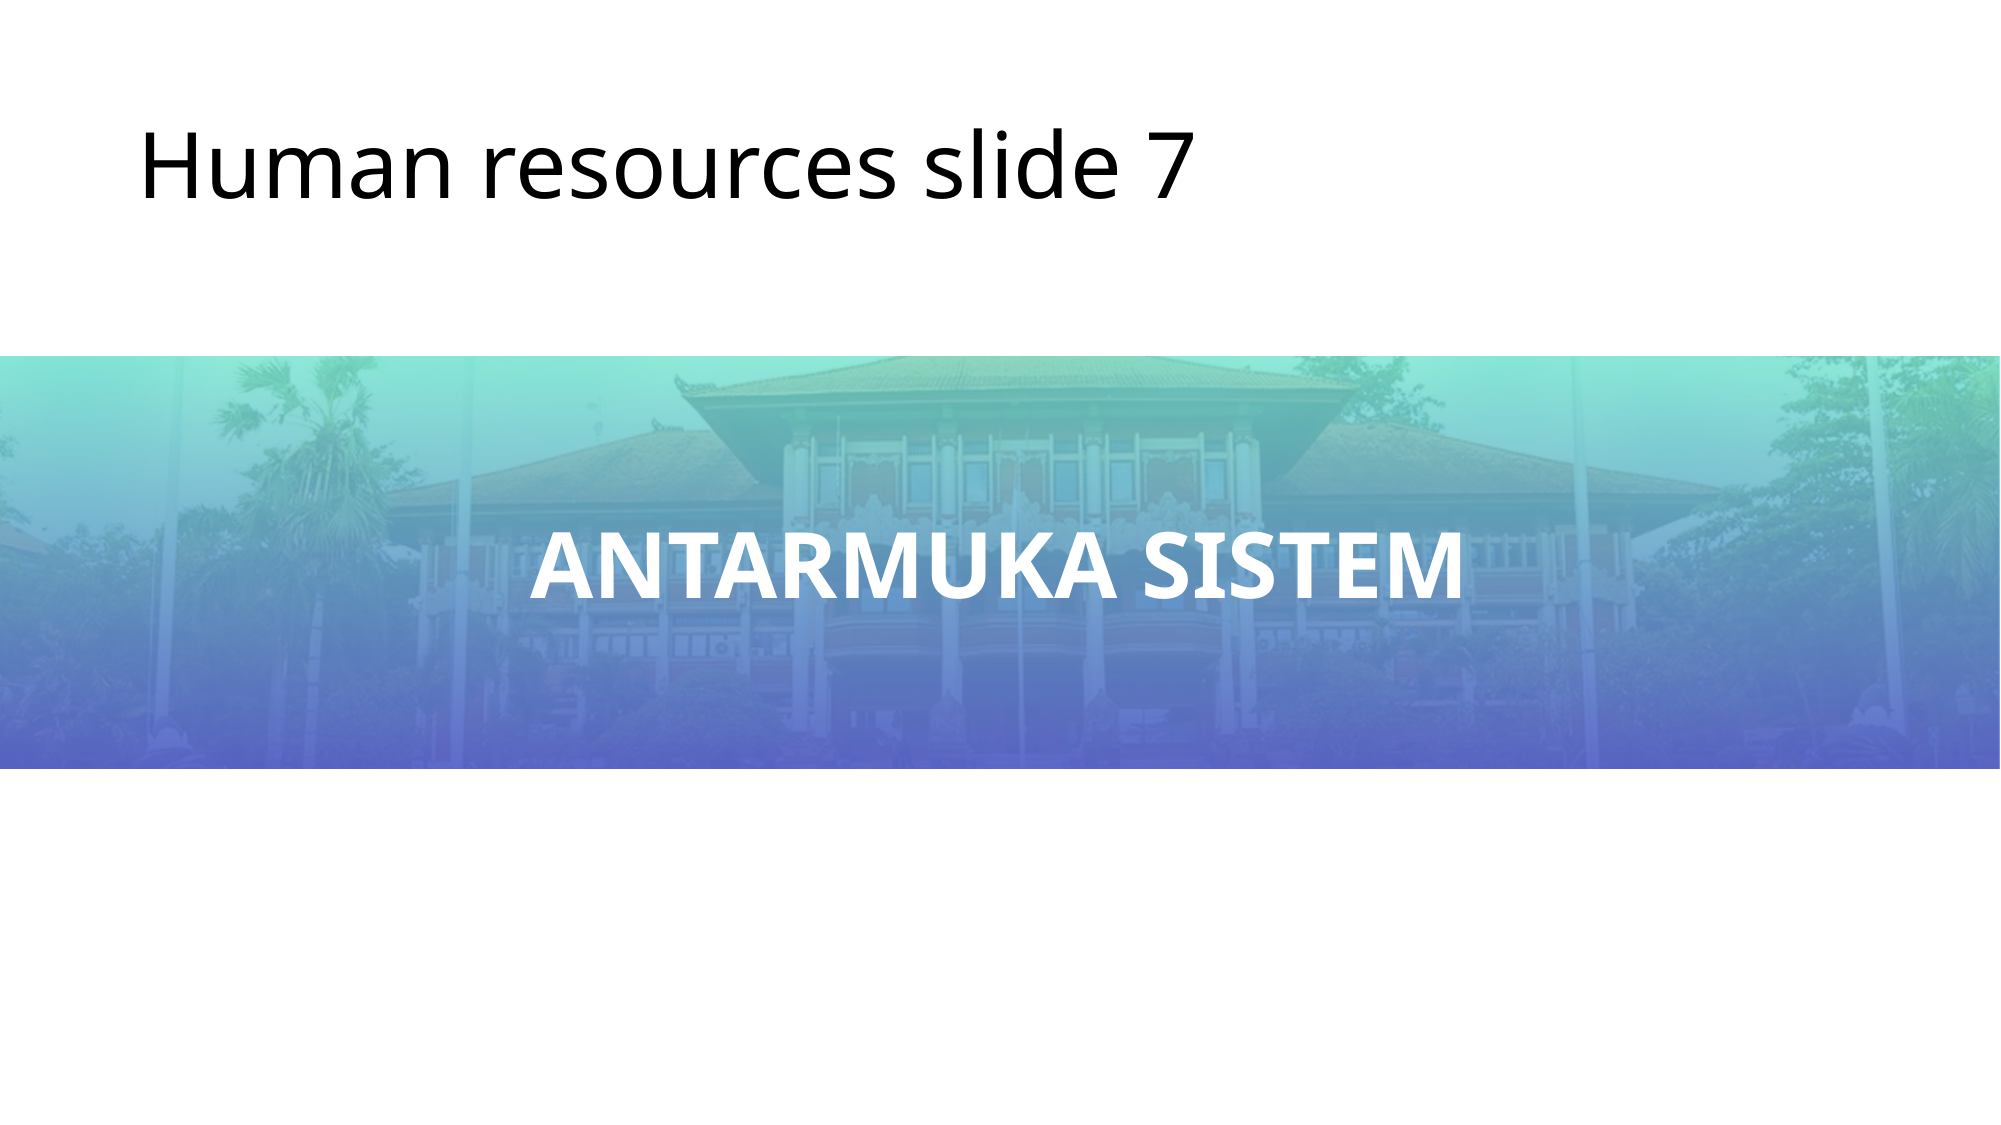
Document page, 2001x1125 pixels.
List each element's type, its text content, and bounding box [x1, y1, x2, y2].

title Human resources slide 7 [137, 59, 1863, 278]
picture [0, 356, 2000, 769]
